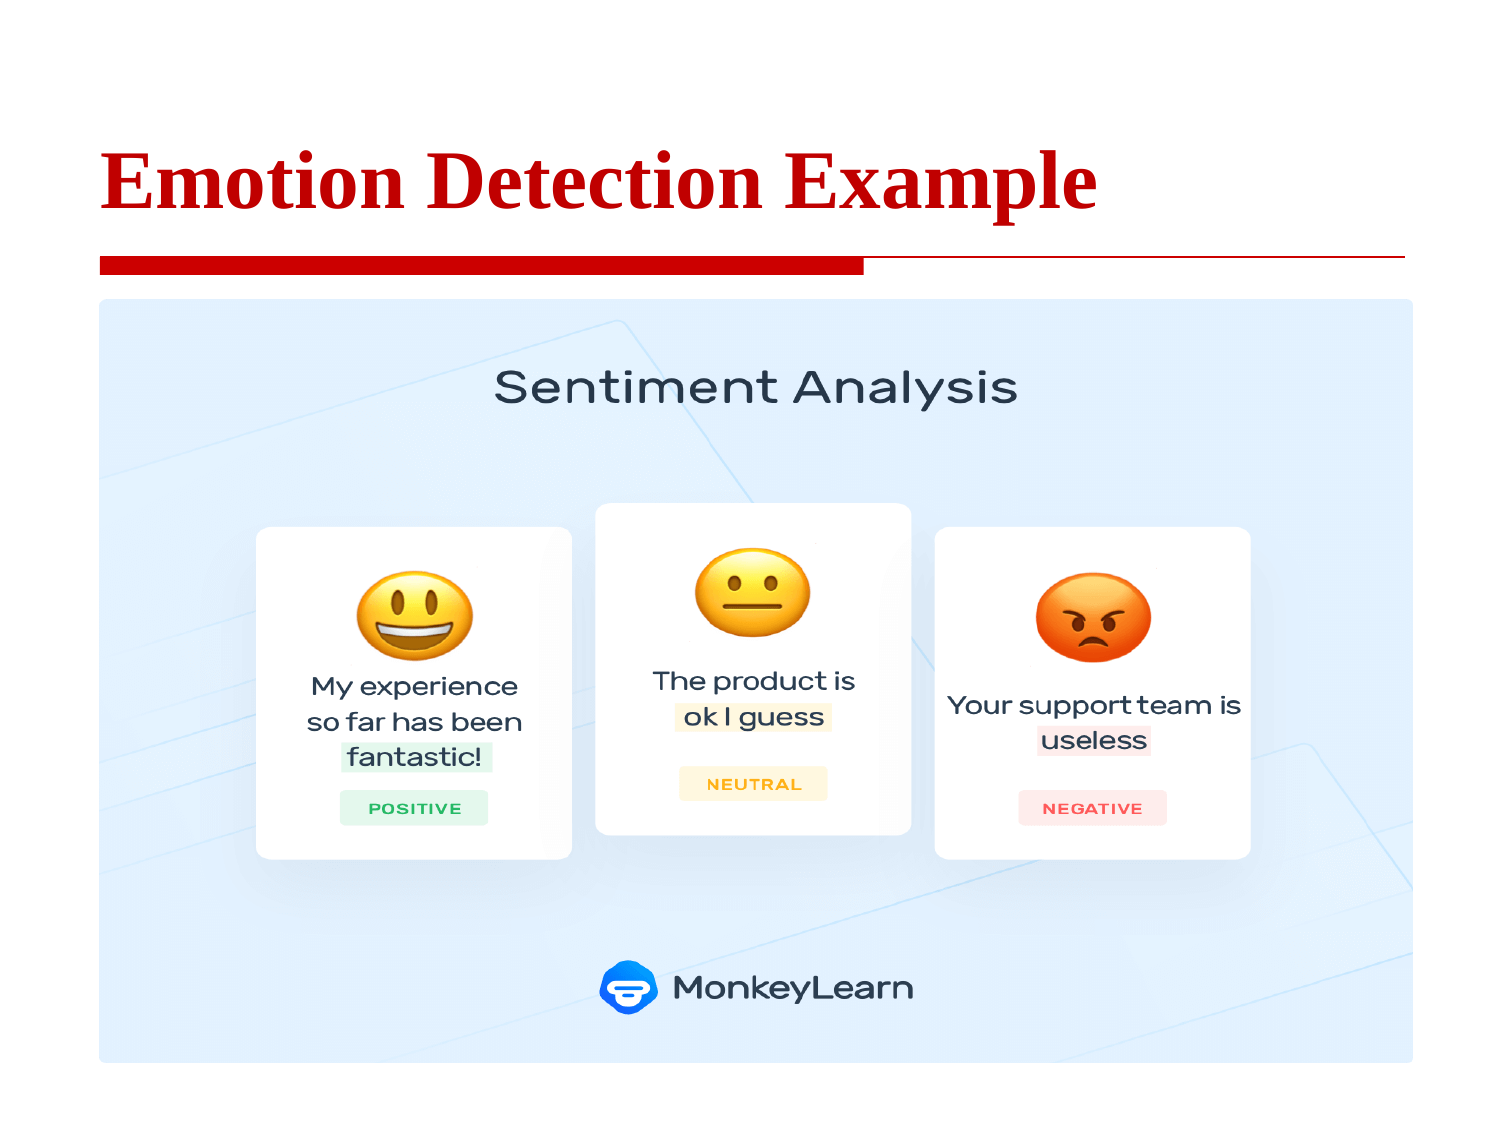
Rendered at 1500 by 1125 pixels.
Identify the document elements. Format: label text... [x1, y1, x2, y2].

picture [99, 299, 1413, 1063]
title Emotion Detection Example [100, 125, 1150, 238]
